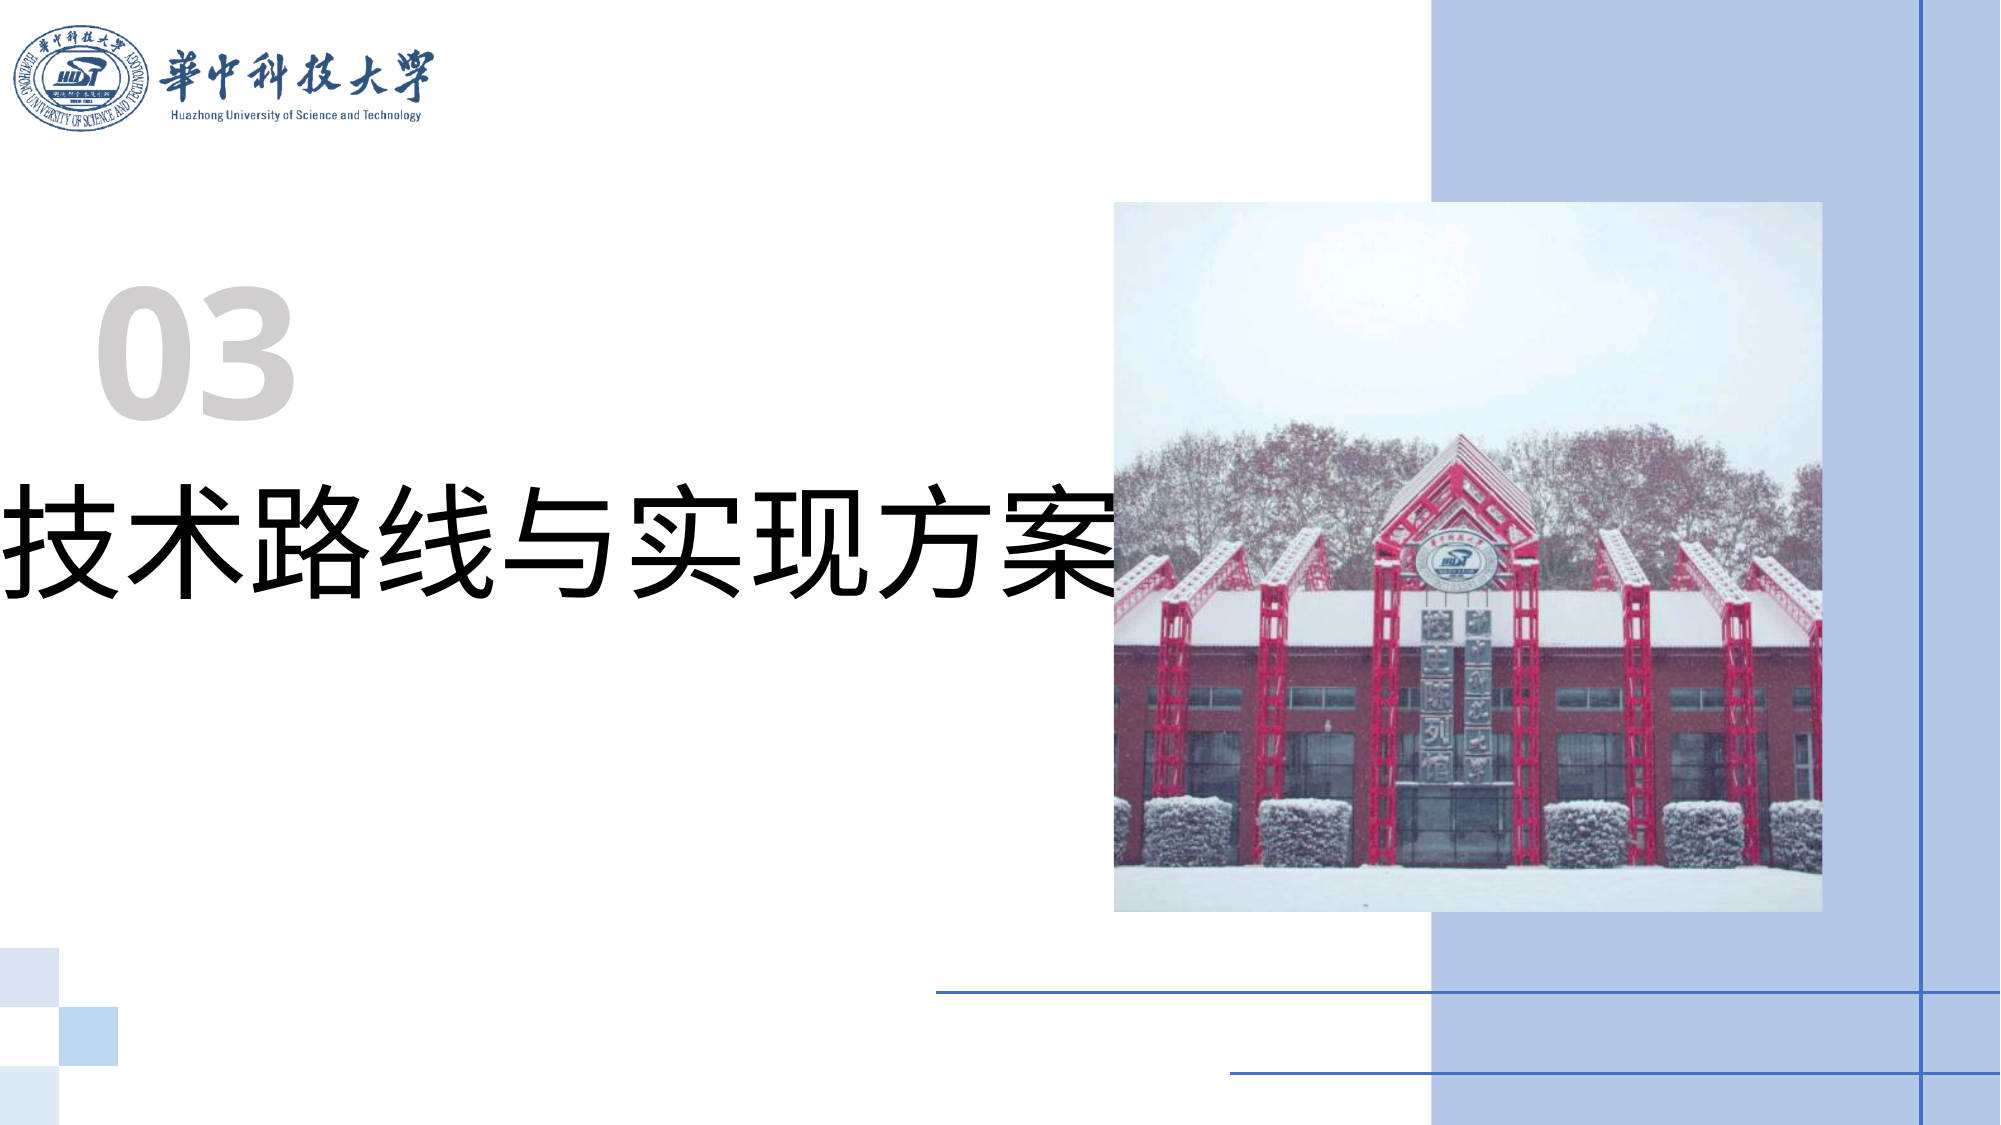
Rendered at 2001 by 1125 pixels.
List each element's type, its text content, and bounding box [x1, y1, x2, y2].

picture [0, 0, 450, 153]
text_box 03 [77, 228, 317, 456]
text_box 技术路线与实现方案 [0, 456, 1113, 622]
picture [1113, 202, 1823, 912]
